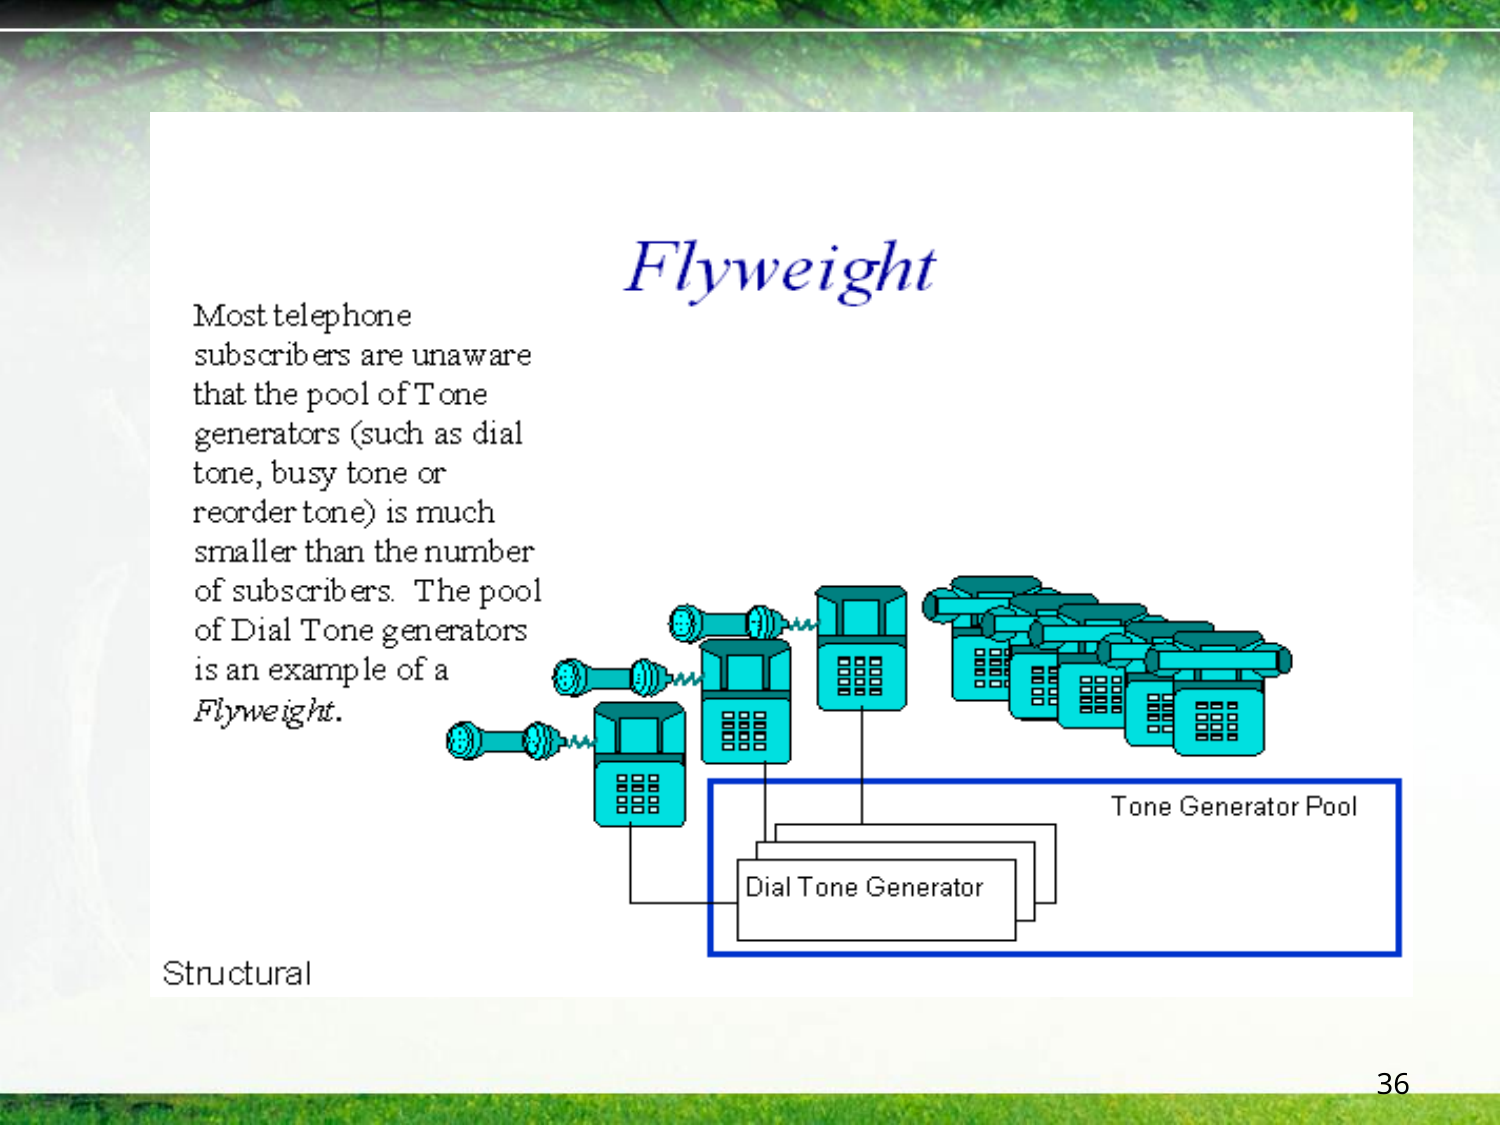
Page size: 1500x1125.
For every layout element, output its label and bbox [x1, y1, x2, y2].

text_box [1112, 1037, 1425, 1113]
picture [0, 0, 1500, 1125]
